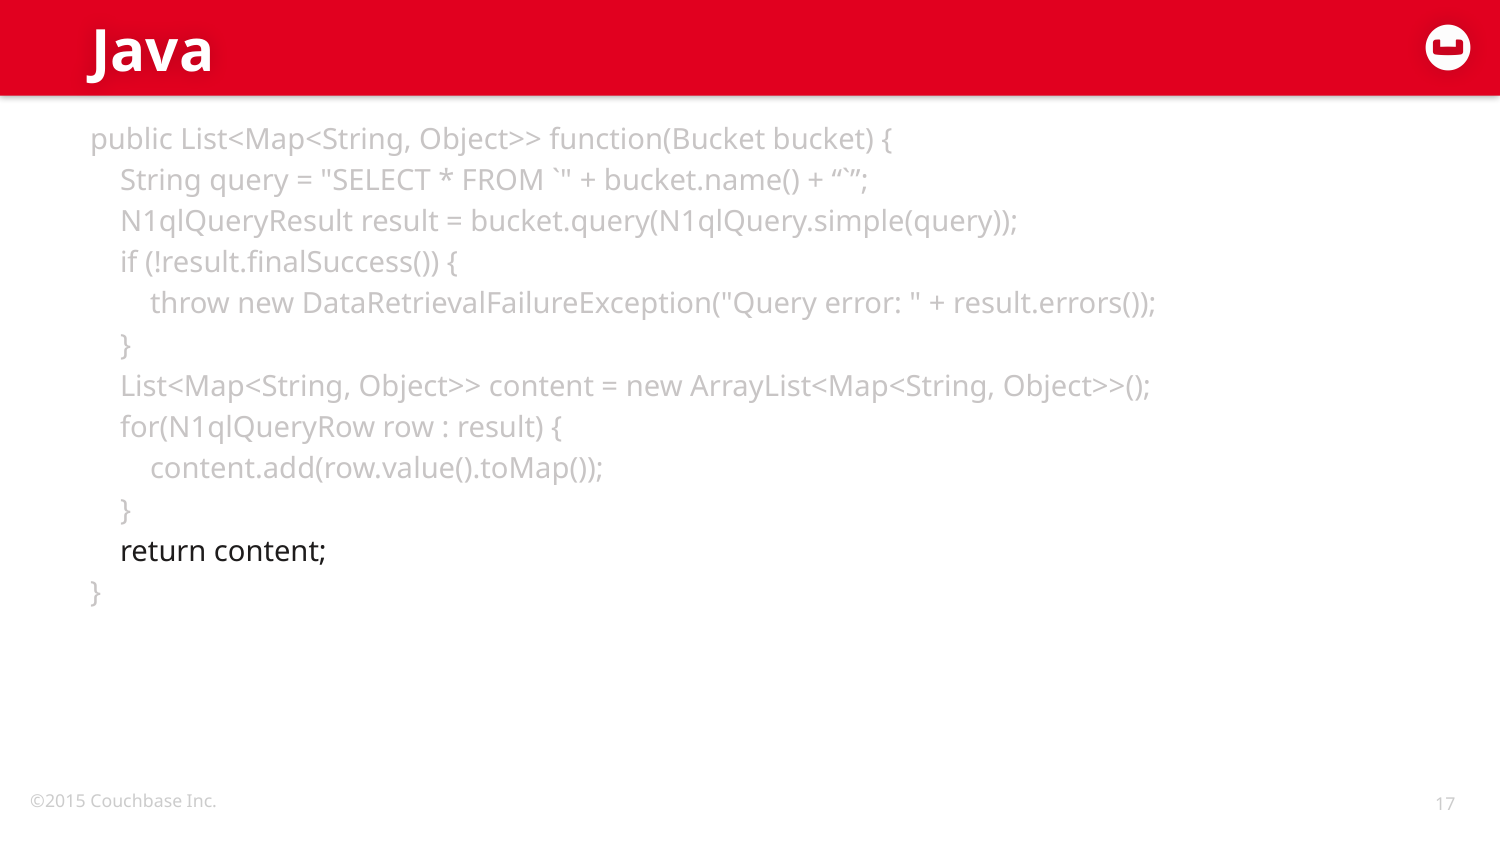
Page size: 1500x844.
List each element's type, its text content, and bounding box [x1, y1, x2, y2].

picture [1425, 24, 1471, 71]
list public List<Map<String, Object>> function(Bucket bucket) { String query = "SELECT * FROM `" + bucket.name() + “`”; N1qlQueryResult result = bucket.query(N1qlQuery.simple(query)); if (!result.finalSuccess()) { throw new DataRetrievalFailureException("Query error: " + result.errors()); } List<Map<String, Object>> content = new ArrayList<Map<String, Object>>(); for(N1qlQueryRow row : result) { content.add(row.value().toMap()); } return content; } [75, 112, 1389, 785]
title Java [76, 2, 1389, 91]
